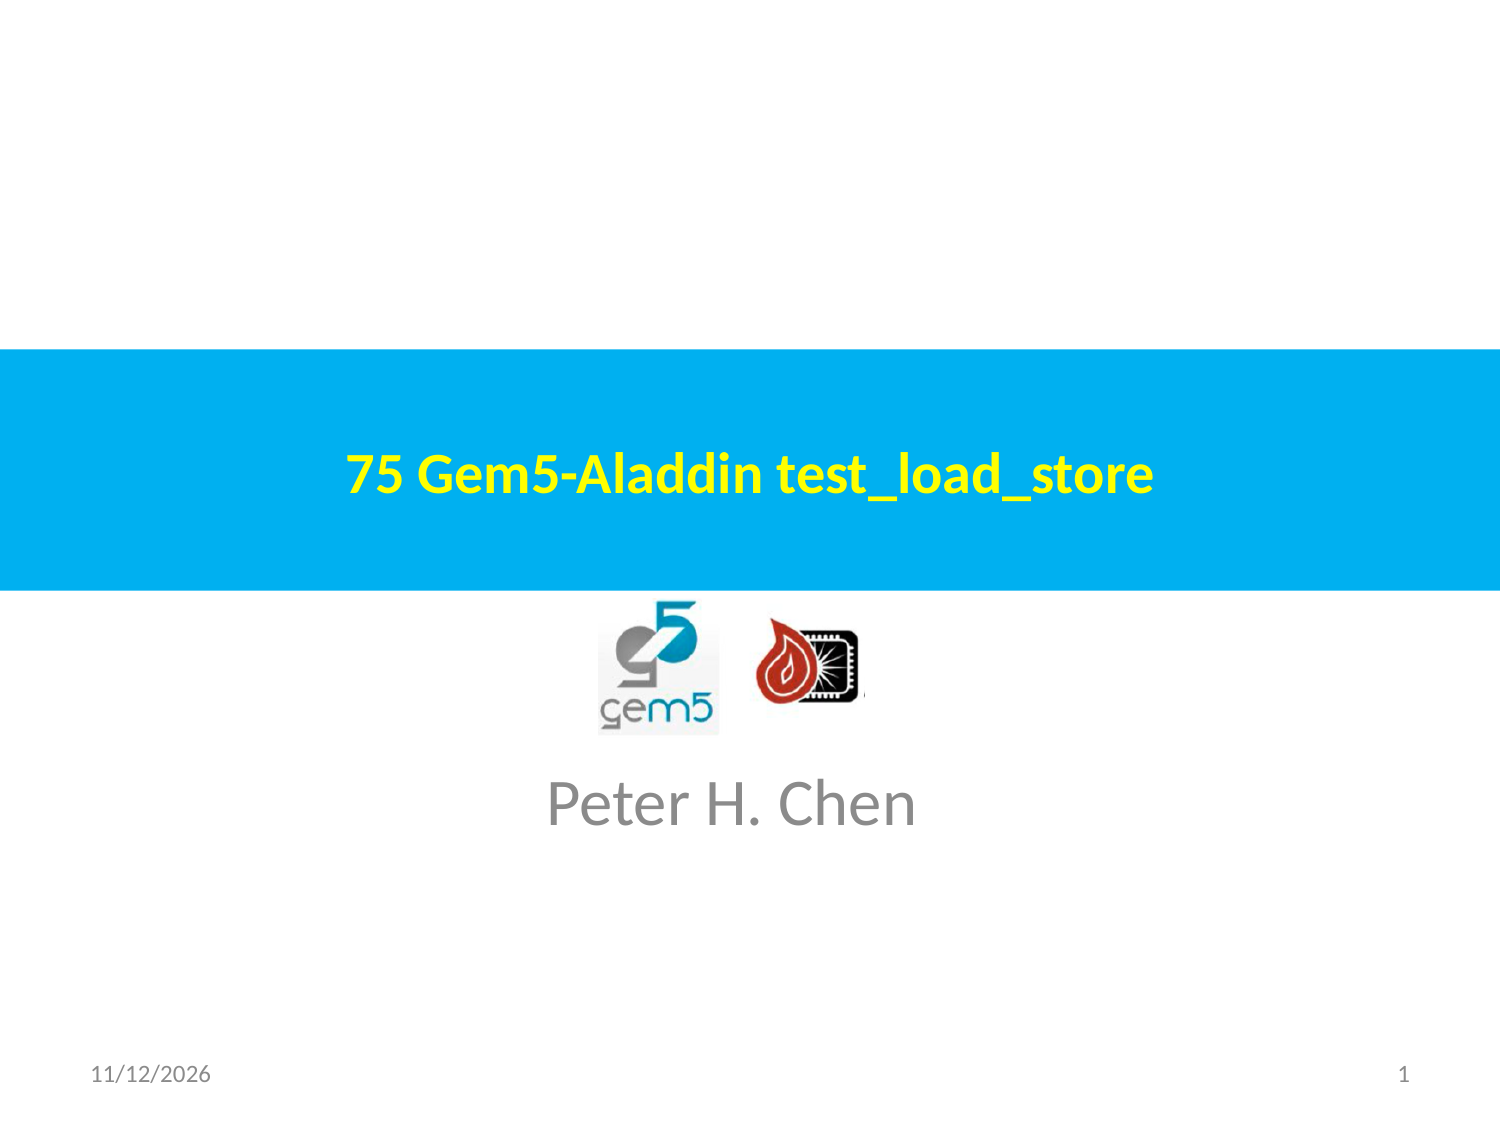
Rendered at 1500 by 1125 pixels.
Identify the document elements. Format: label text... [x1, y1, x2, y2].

slide_number 1 [1074, 1042, 1425, 1103]
picture [598, 598, 866, 749]
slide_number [75, 1042, 425, 1103]
title 75 Gem5-Aladdin test_load_store [0, 349, 1500, 591]
subtitle Peter H. Chen [206, 751, 1257, 866]
